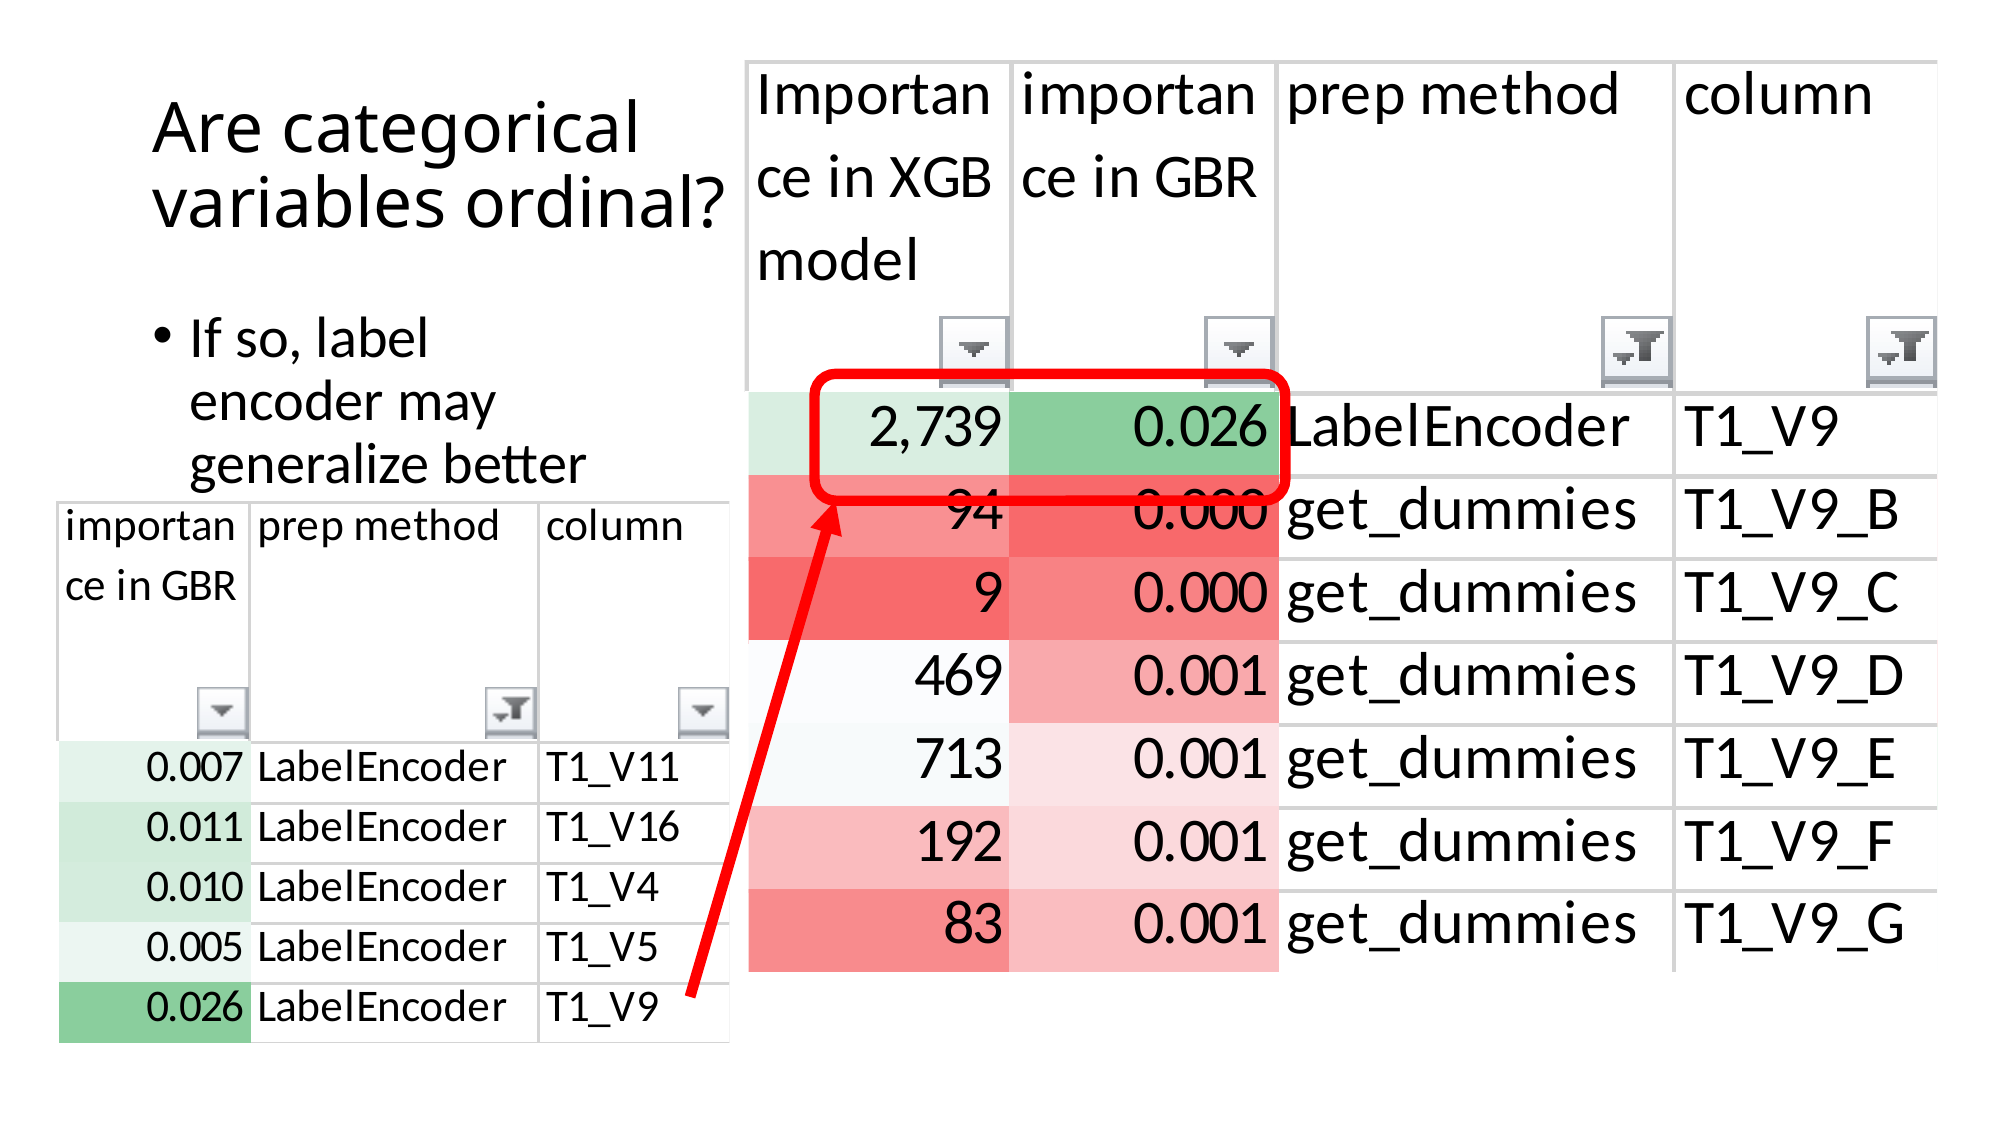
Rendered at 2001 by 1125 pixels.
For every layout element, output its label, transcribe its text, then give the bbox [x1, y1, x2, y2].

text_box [689, 500, 836, 997]
picture [56, 500, 733, 1046]
list If so, label encoder may generalize better [137, 299, 647, 500]
picture [744, 59, 1942, 977]
title Are categorical variables ordinal? [137, 59, 744, 275]
